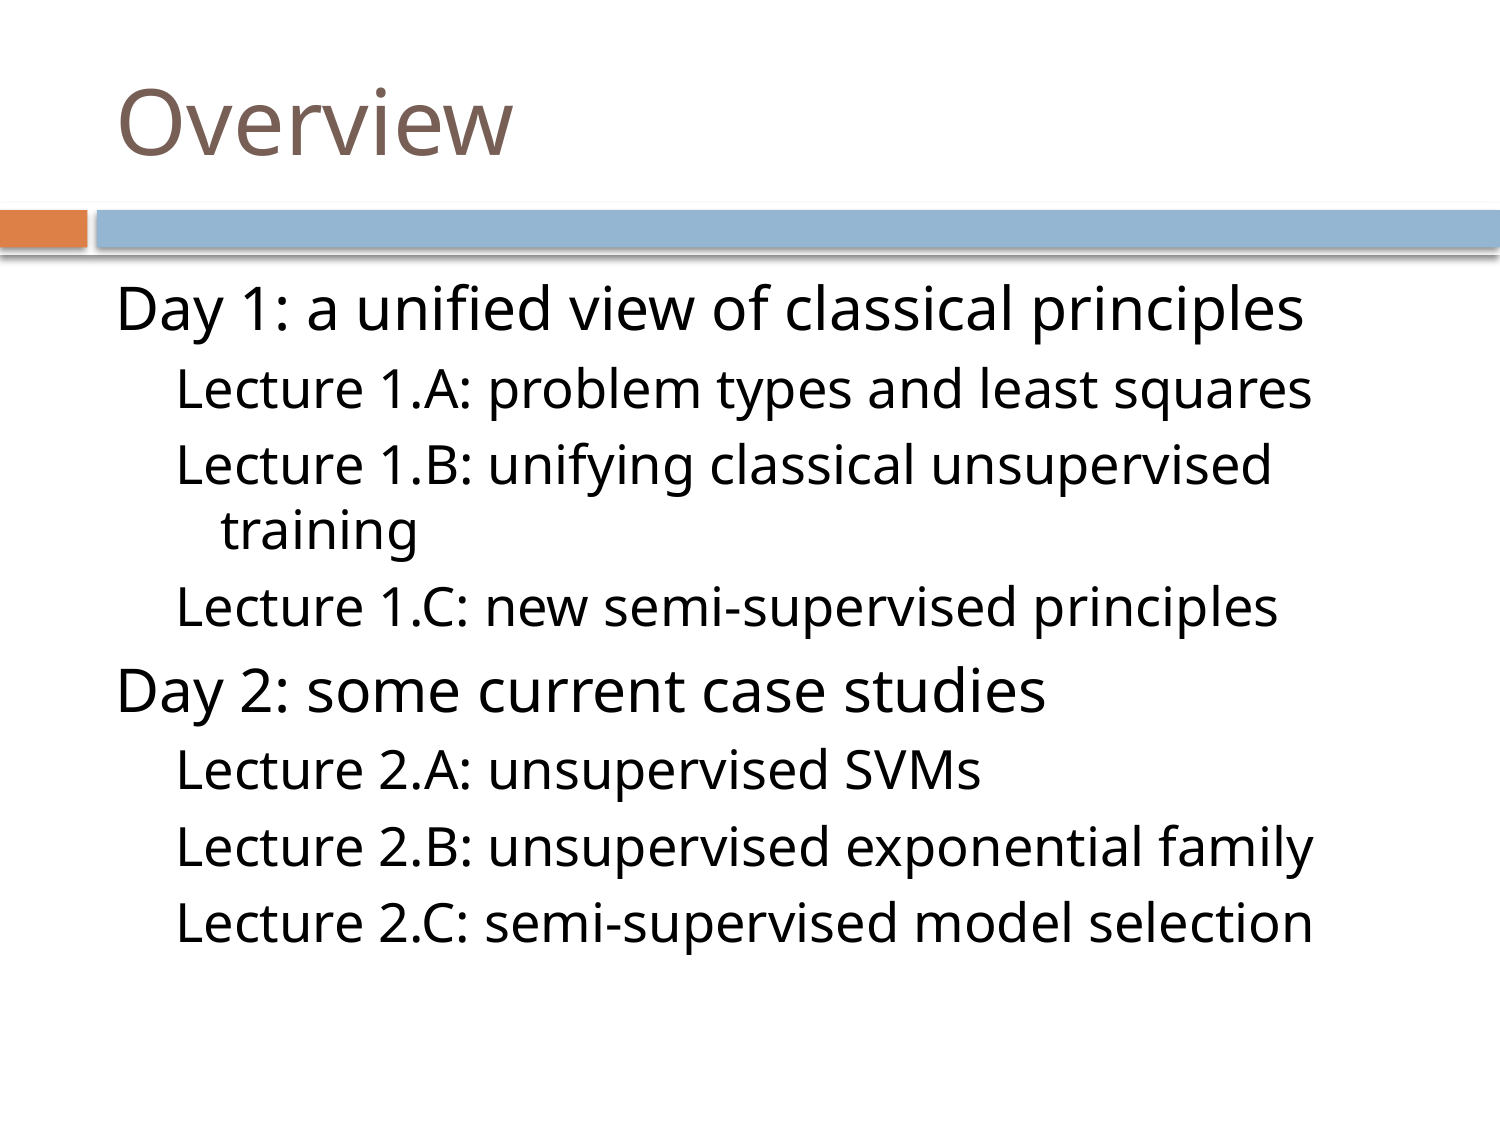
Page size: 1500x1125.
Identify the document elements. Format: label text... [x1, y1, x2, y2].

list Day 1: a unified view of classical principles Lecture 1.A: problem types and least squares Lecture 1.B: unifying classical unsupervised training Lecture 1.C: new semi-supervised principles Day 2: some current case studies Lecture 2.A: unsupervised SVMs Lecture 2.B: unsupervised exponential family Lecture 2.C: semi-supervised model selection [100, 262, 1438, 1000]
title Overview [100, 37, 1438, 200]
